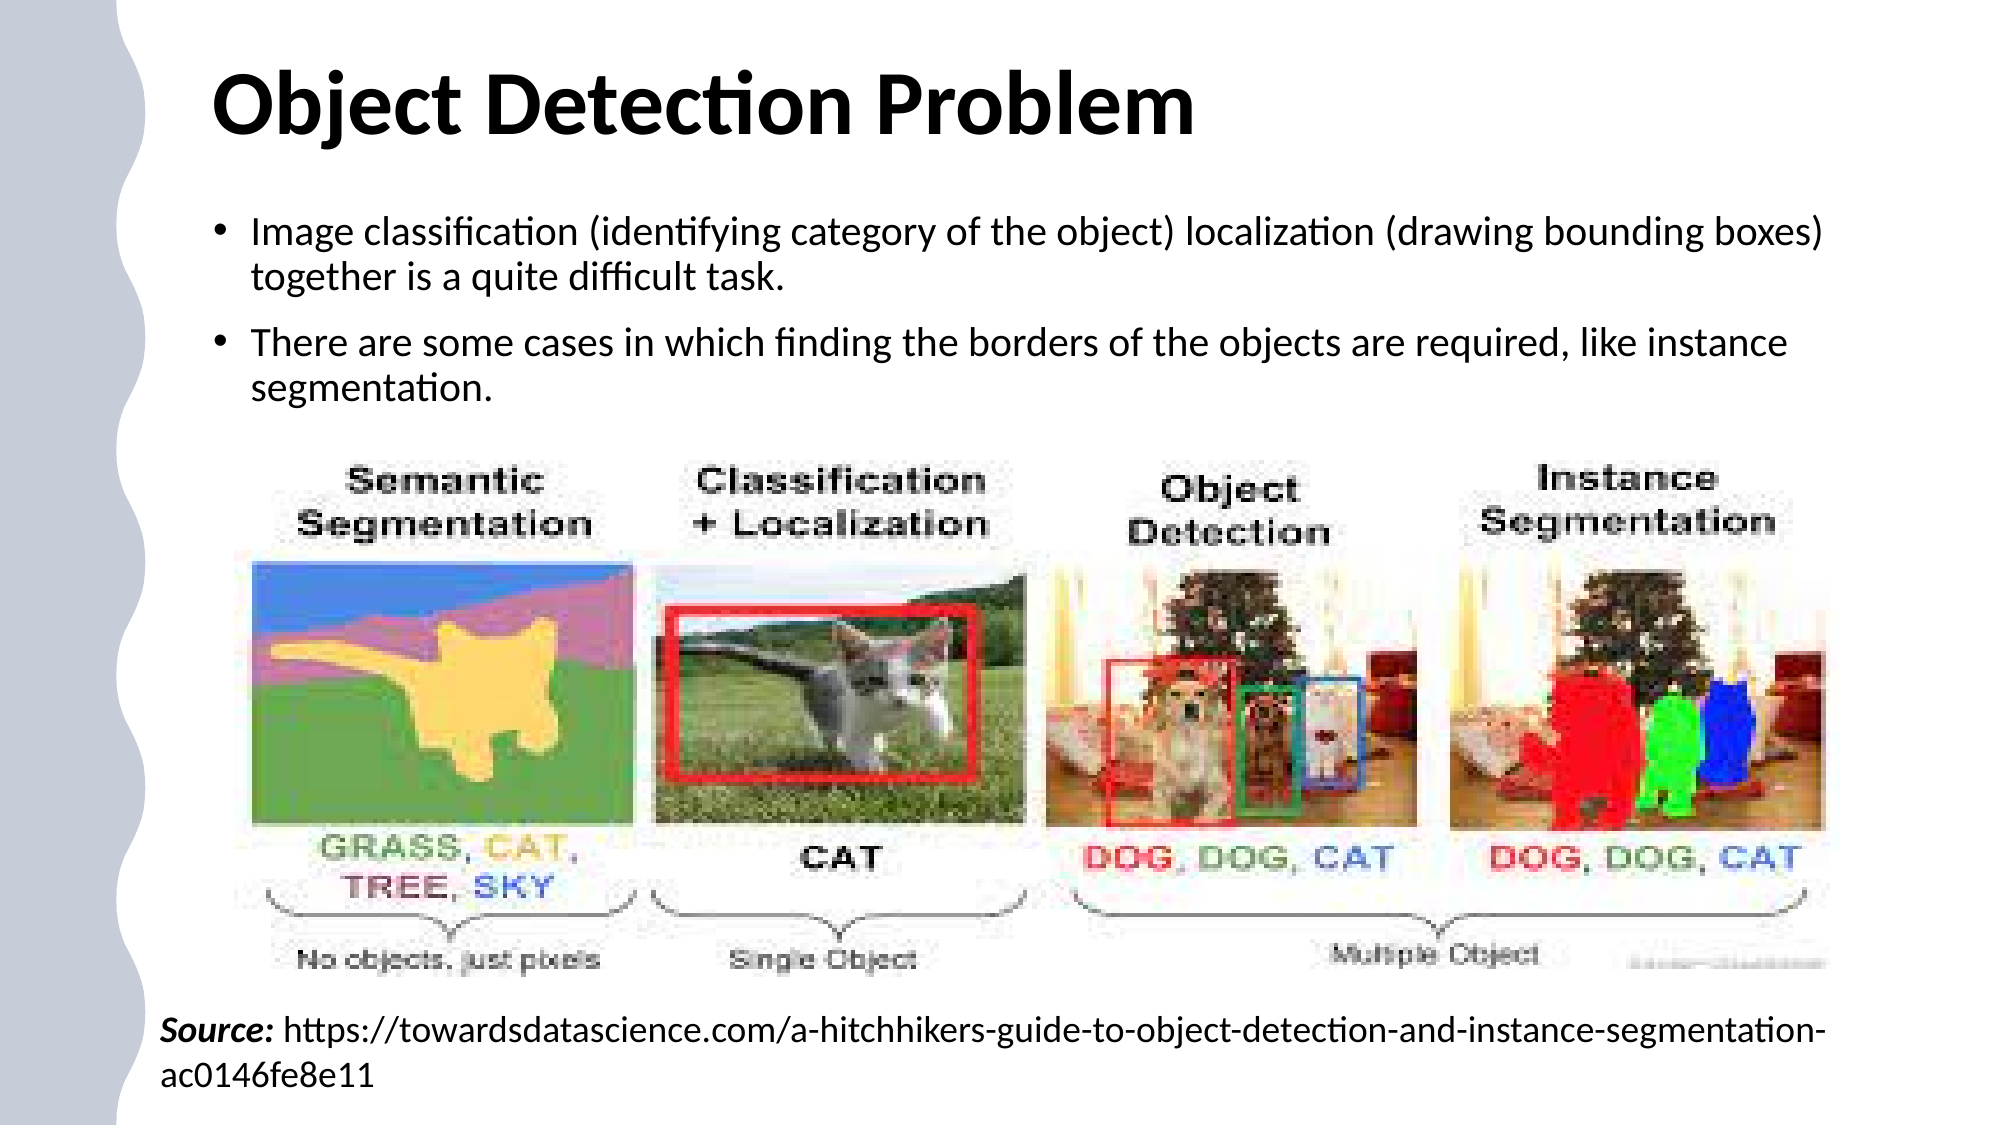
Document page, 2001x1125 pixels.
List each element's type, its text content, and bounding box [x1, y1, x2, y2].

text_box [146, 0, 2000, 1125]
text_box Source: https://towardsdatascience.com/a-hitchhikers-guide-to-object-detection-and-instance-segmentation-ac0146fe8e11 [149, 997, 1997, 1103]
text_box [0, 0, 146, 1125]
title Object Detection Problem [197, 47, 1851, 194]
list Image classification (identifying category of the object) localization (drawing bounding boxes) together is a quite difficult task. There are some cases in which finding the borders of the objects are required, like instance segmentation. [198, 202, 1852, 955]
picture [233, 431, 1840, 977]
